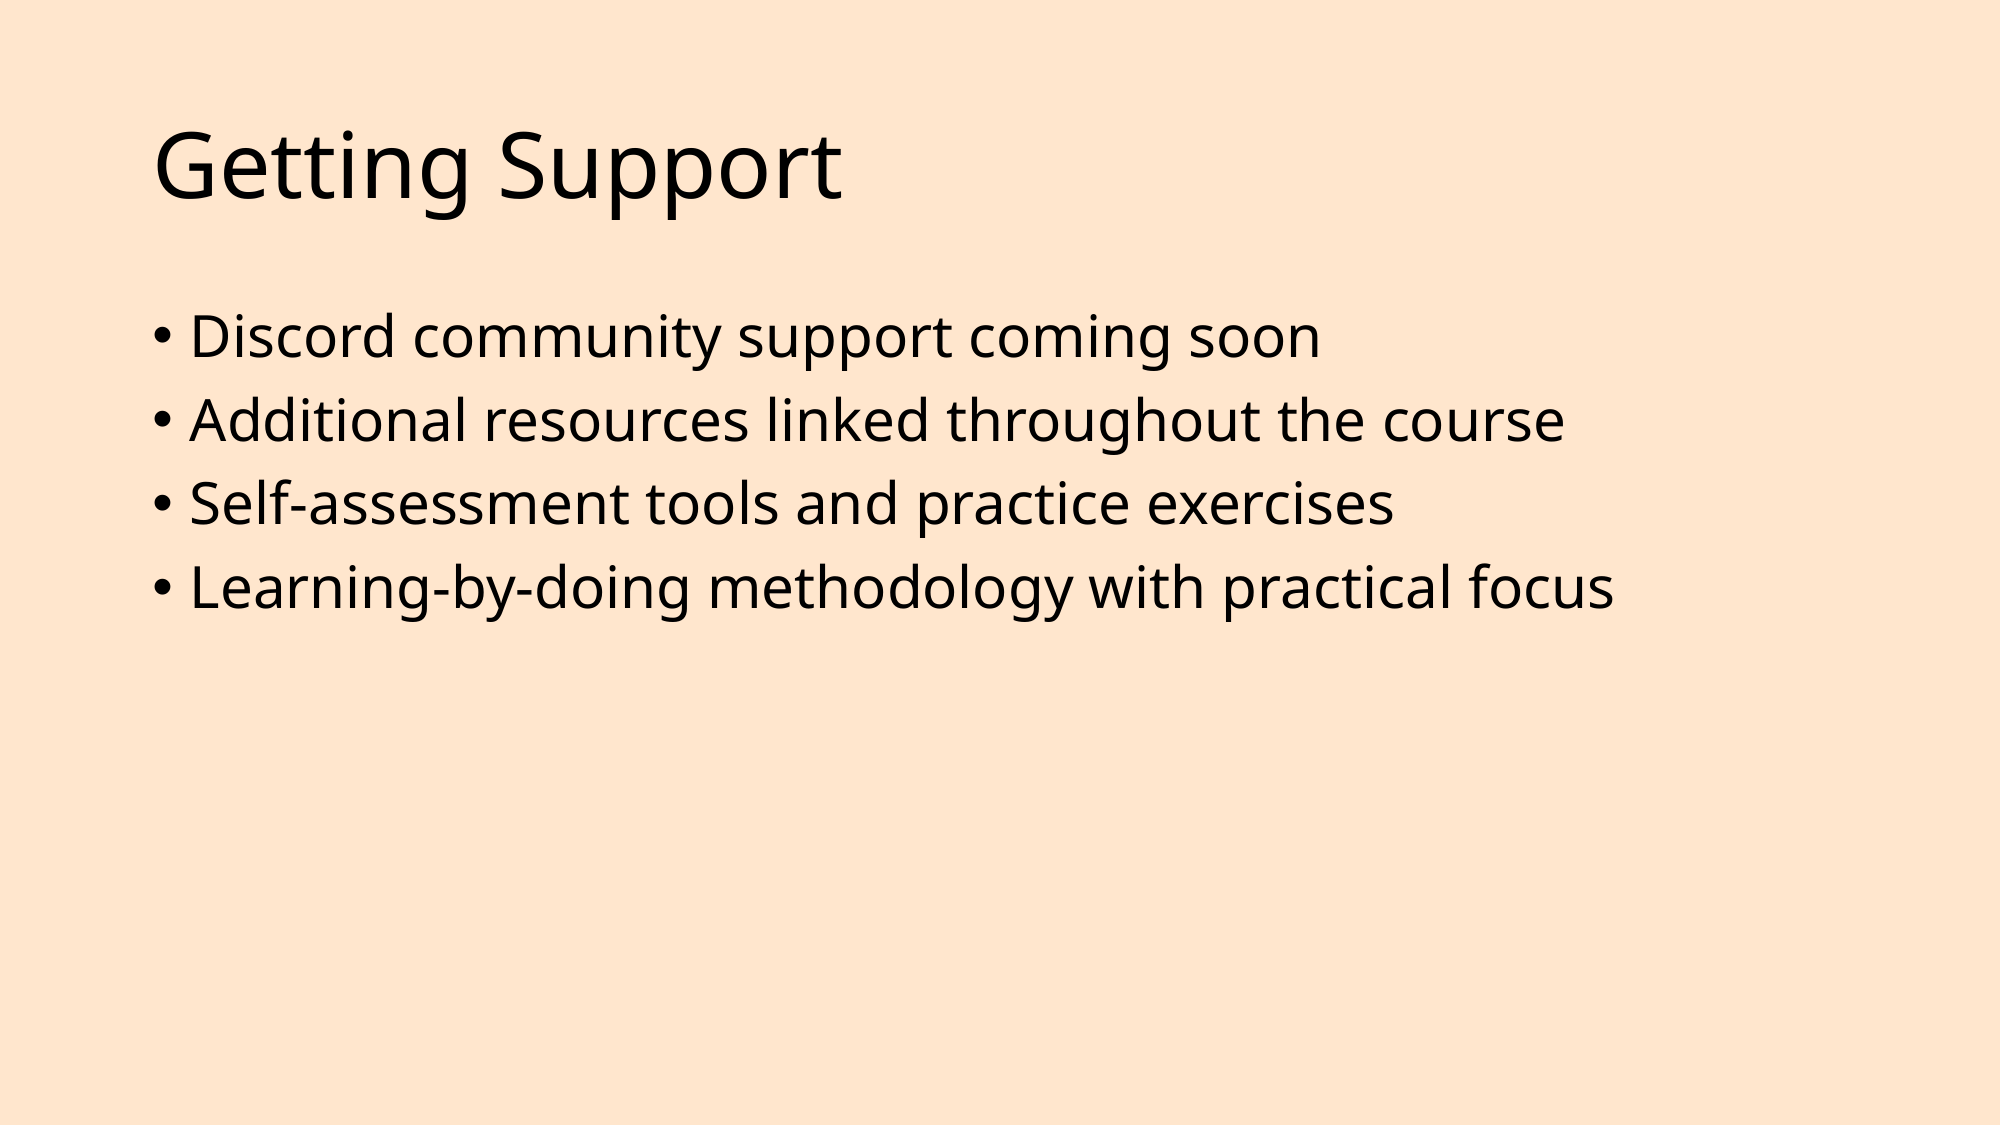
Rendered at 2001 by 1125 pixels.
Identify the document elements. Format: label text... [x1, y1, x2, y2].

title Getting Support [137, 59, 1863, 278]
list Discord community support coming soon Additional resources linked throughout the course Self-assessment tools and practice exercises Learning-by-doing methodology with practical focus [137, 299, 1863, 1014]
